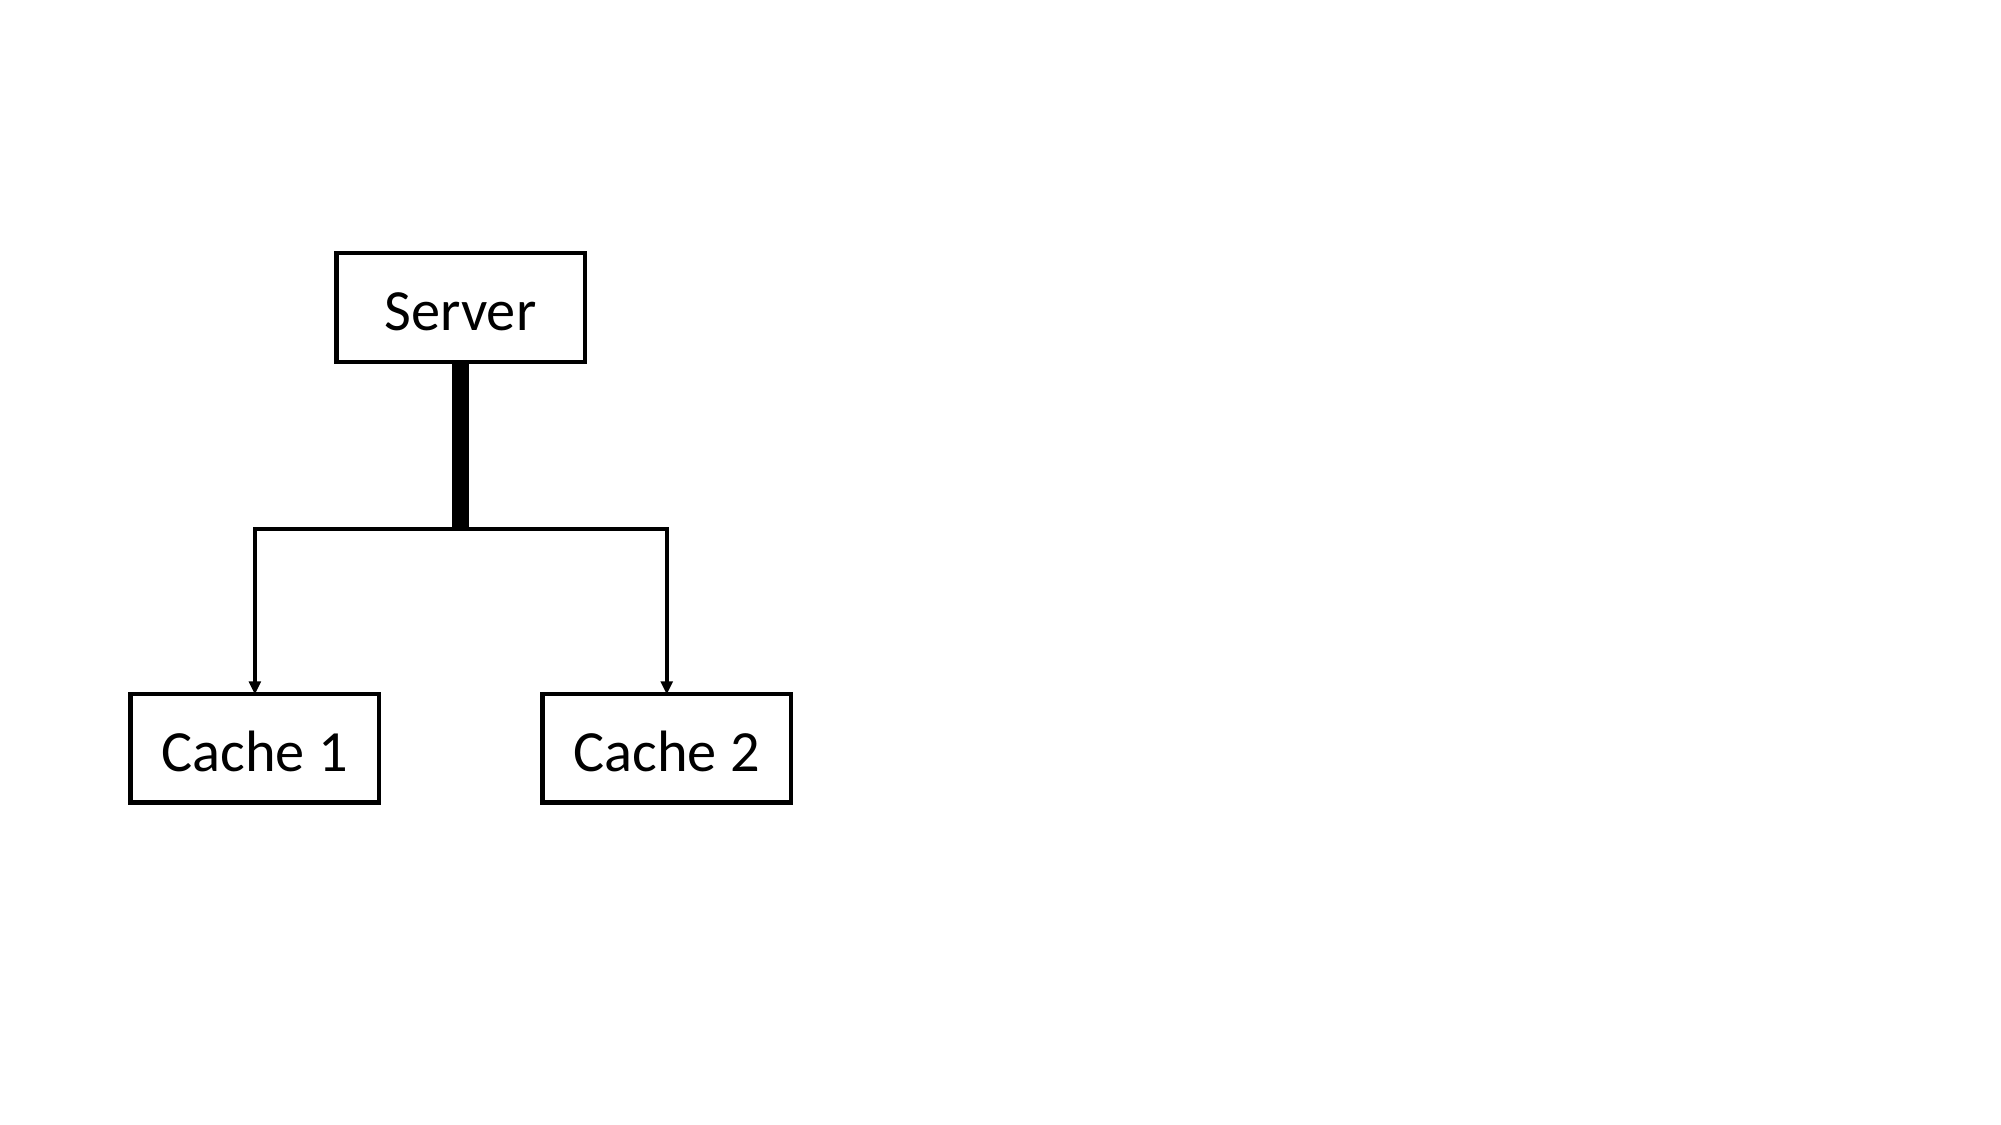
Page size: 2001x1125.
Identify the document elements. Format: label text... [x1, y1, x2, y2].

text_box Cache 1 [130, 693, 380, 804]
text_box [191, 424, 524, 631]
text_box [524, 424, 730, 631]
text_box Server [335, 252, 586, 363]
text_box Cache 2 [541, 693, 792, 804]
